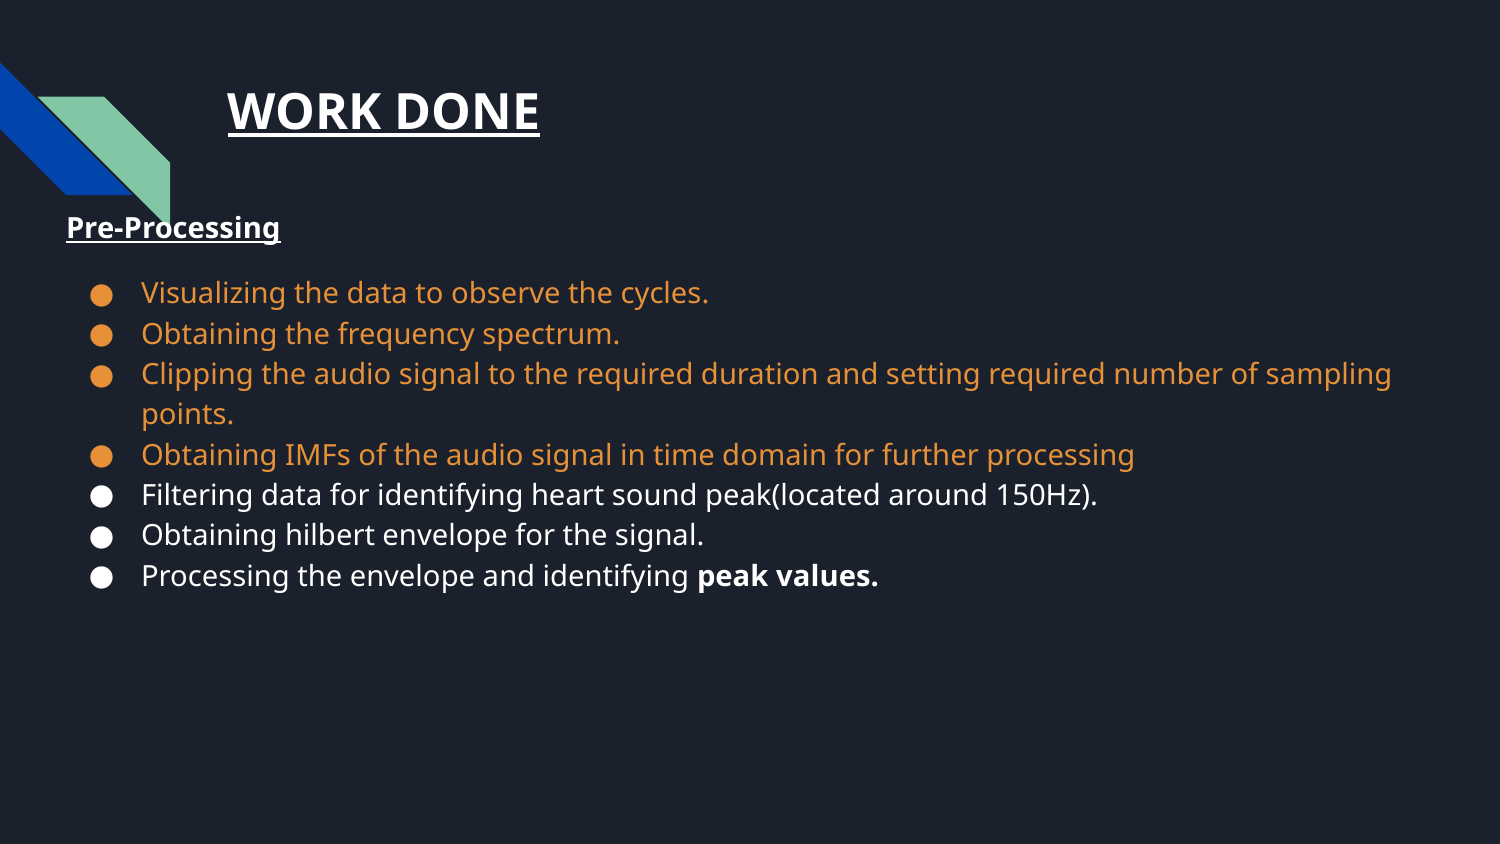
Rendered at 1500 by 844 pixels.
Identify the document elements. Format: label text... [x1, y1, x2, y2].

title WORK DONE [212, 64, 1368, 189]
list Pre-Processing Visualizing the data to observe the cycles. Obtaining the frequency spectrum. Clipping the audio signal to the required duration and setting required number of sampling points. Obtaining IMFs of the audio signal in time domain for further processing Filtering data for identifying heart sound peak(located around 150Hz). Obtaining hilbert envelope for the signal. Processing the envelope and identifying peak values. [51, 189, 1449, 795]
